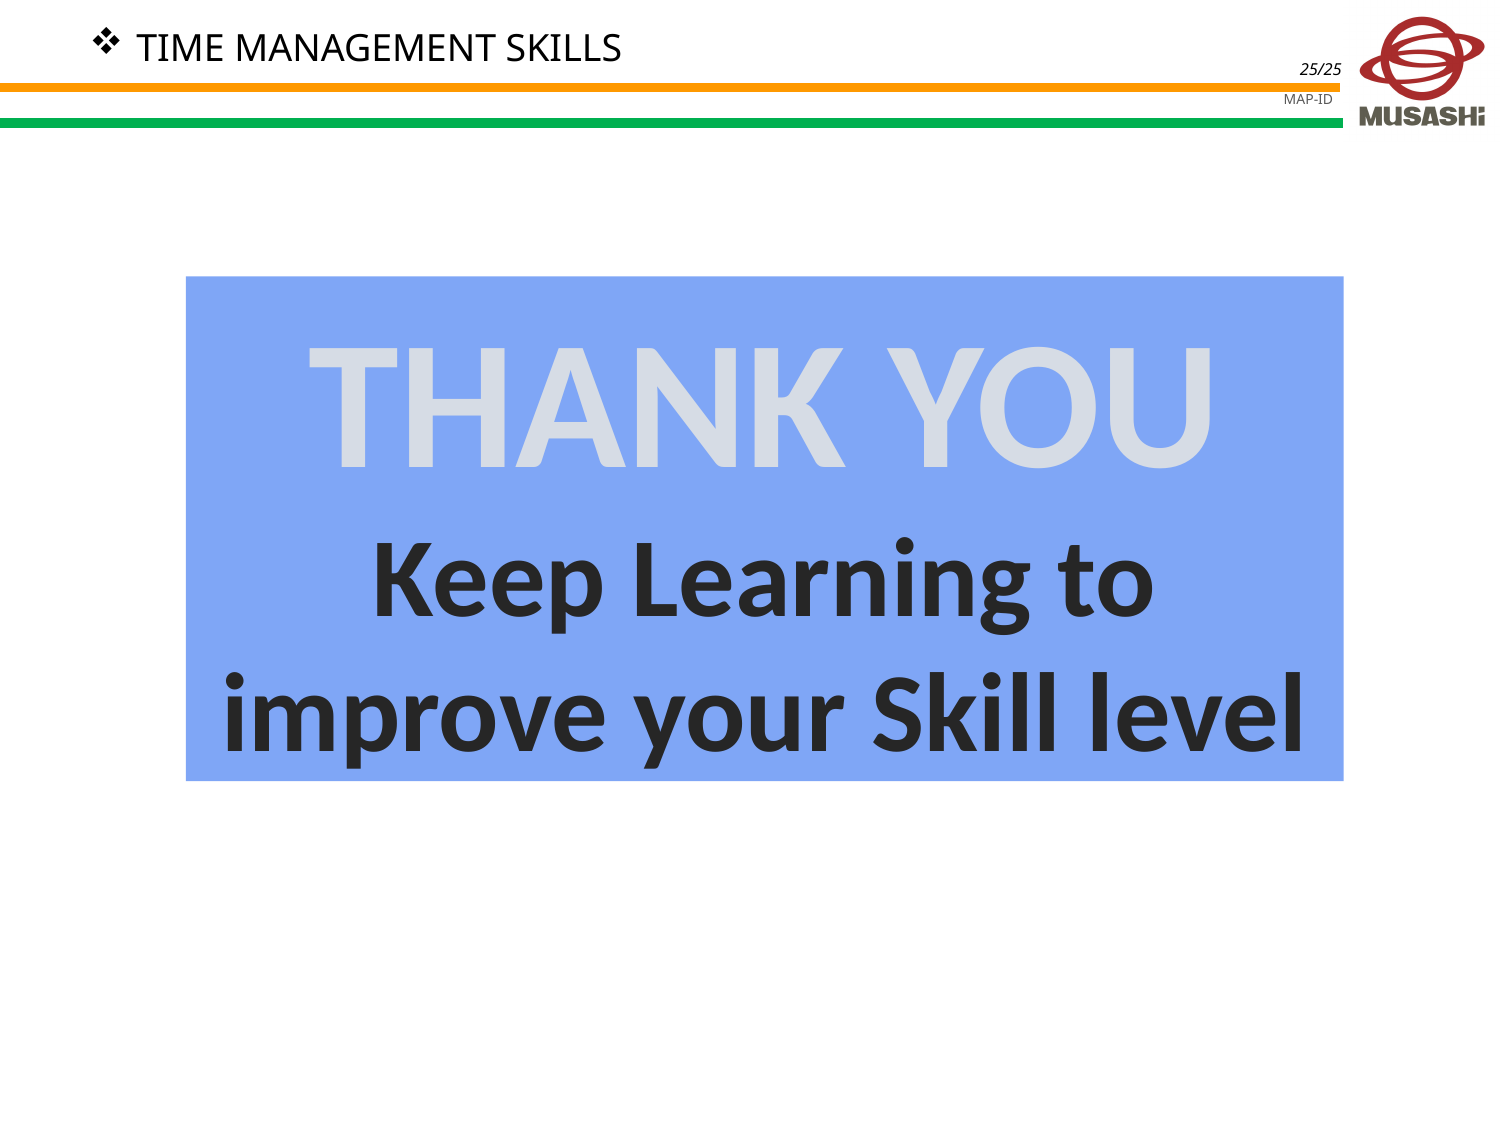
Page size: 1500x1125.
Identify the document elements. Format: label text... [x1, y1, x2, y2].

text_box THANK YOU Keep Learning to improve your Skill level [185, 276, 1344, 782]
picture [1343, 0, 1500, 142]
text_box TIME MANAGEMENT SKILLS [74, 16, 638, 76]
